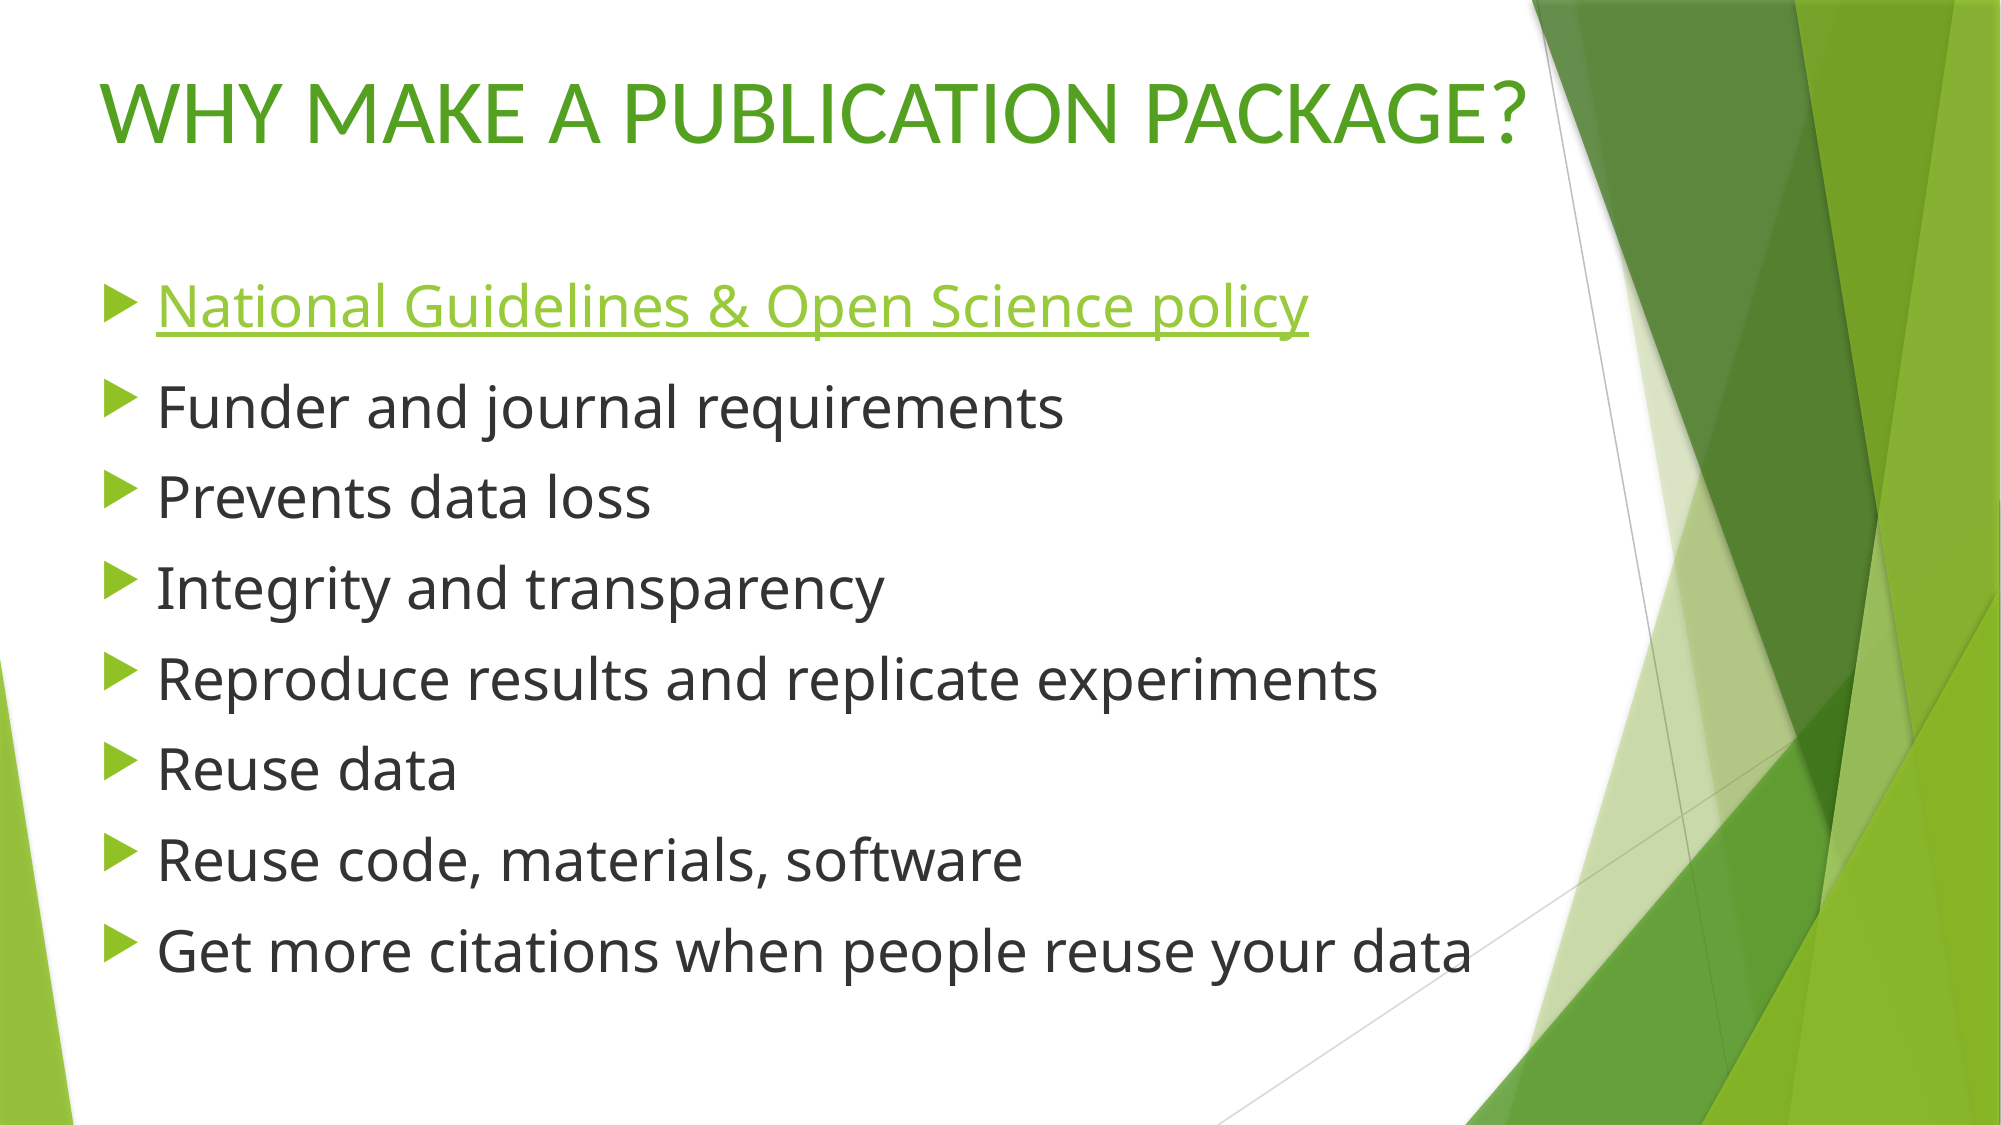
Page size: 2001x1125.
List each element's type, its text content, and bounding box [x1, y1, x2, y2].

list National Guidelines & Open Science policy Funder and journal requirements Prevents data loss Integrity and transparency Reproduce results and replicate experiments Reuse data Reuse code, materials, software Get more citations when people reuse your data [84, 262, 1710, 1048]
title WHY MAKE A PUBLICATION PACKAGE? [84, 44, 1645, 262]
